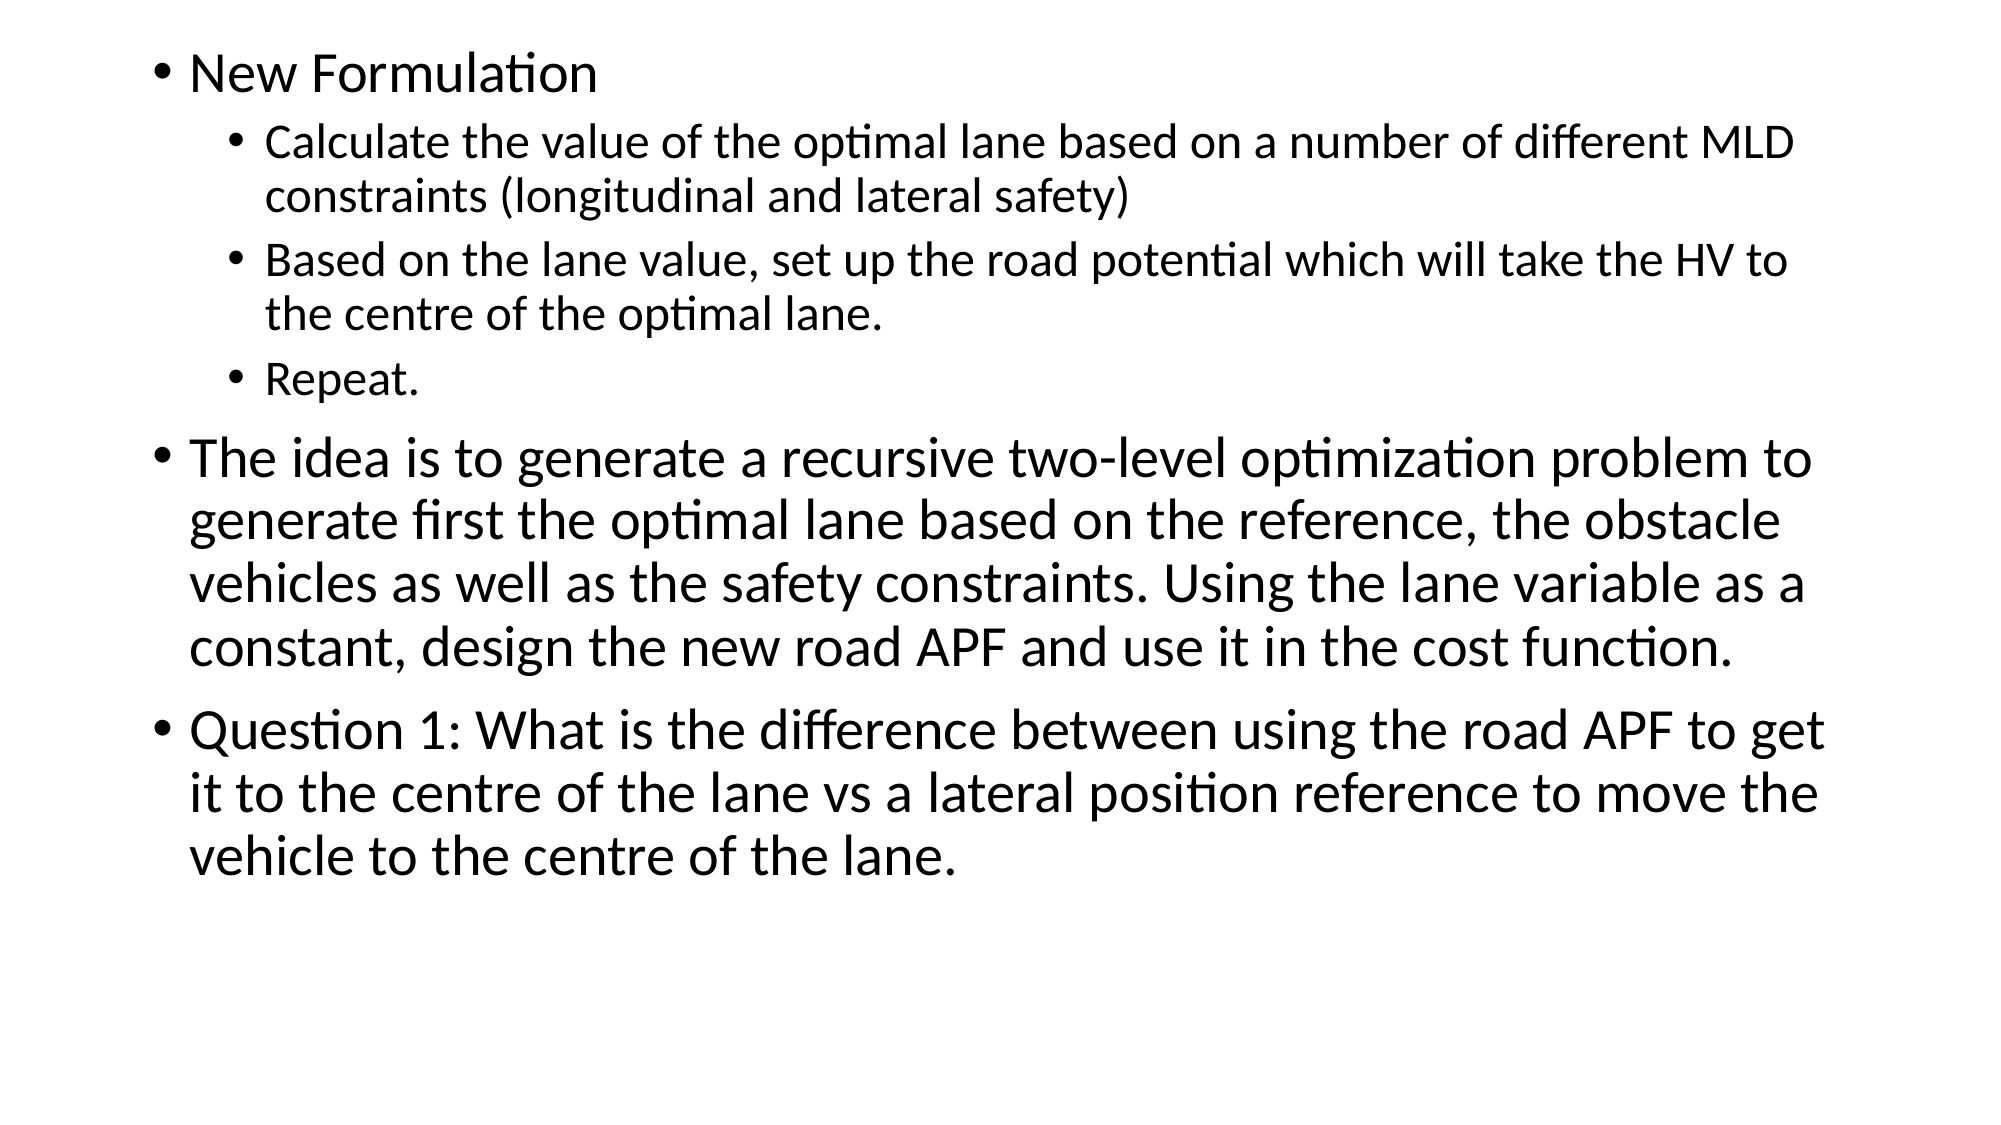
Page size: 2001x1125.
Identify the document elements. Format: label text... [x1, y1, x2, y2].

list New Formulation Calculate the value of the optimal lane based on a number of different MLD constraints (longitudinal and lateral safety) Based on the lane value, set up the road potential which will take the HV to the centre of the optimal lane. Repeat. The idea is to generate a recursive two-level optimization problem to generate first the optimal lane based on the reference, the obstacle vehicles as well as the safety constraints. Using the lane variable as a constant, design the new road APF and use it in the cost function. Question 1: What is the difference between using the road APF to get it to the centre of the lane vs a lateral position reference to move the vehicle to the centre of the lane. [137, 34, 1863, 1014]
